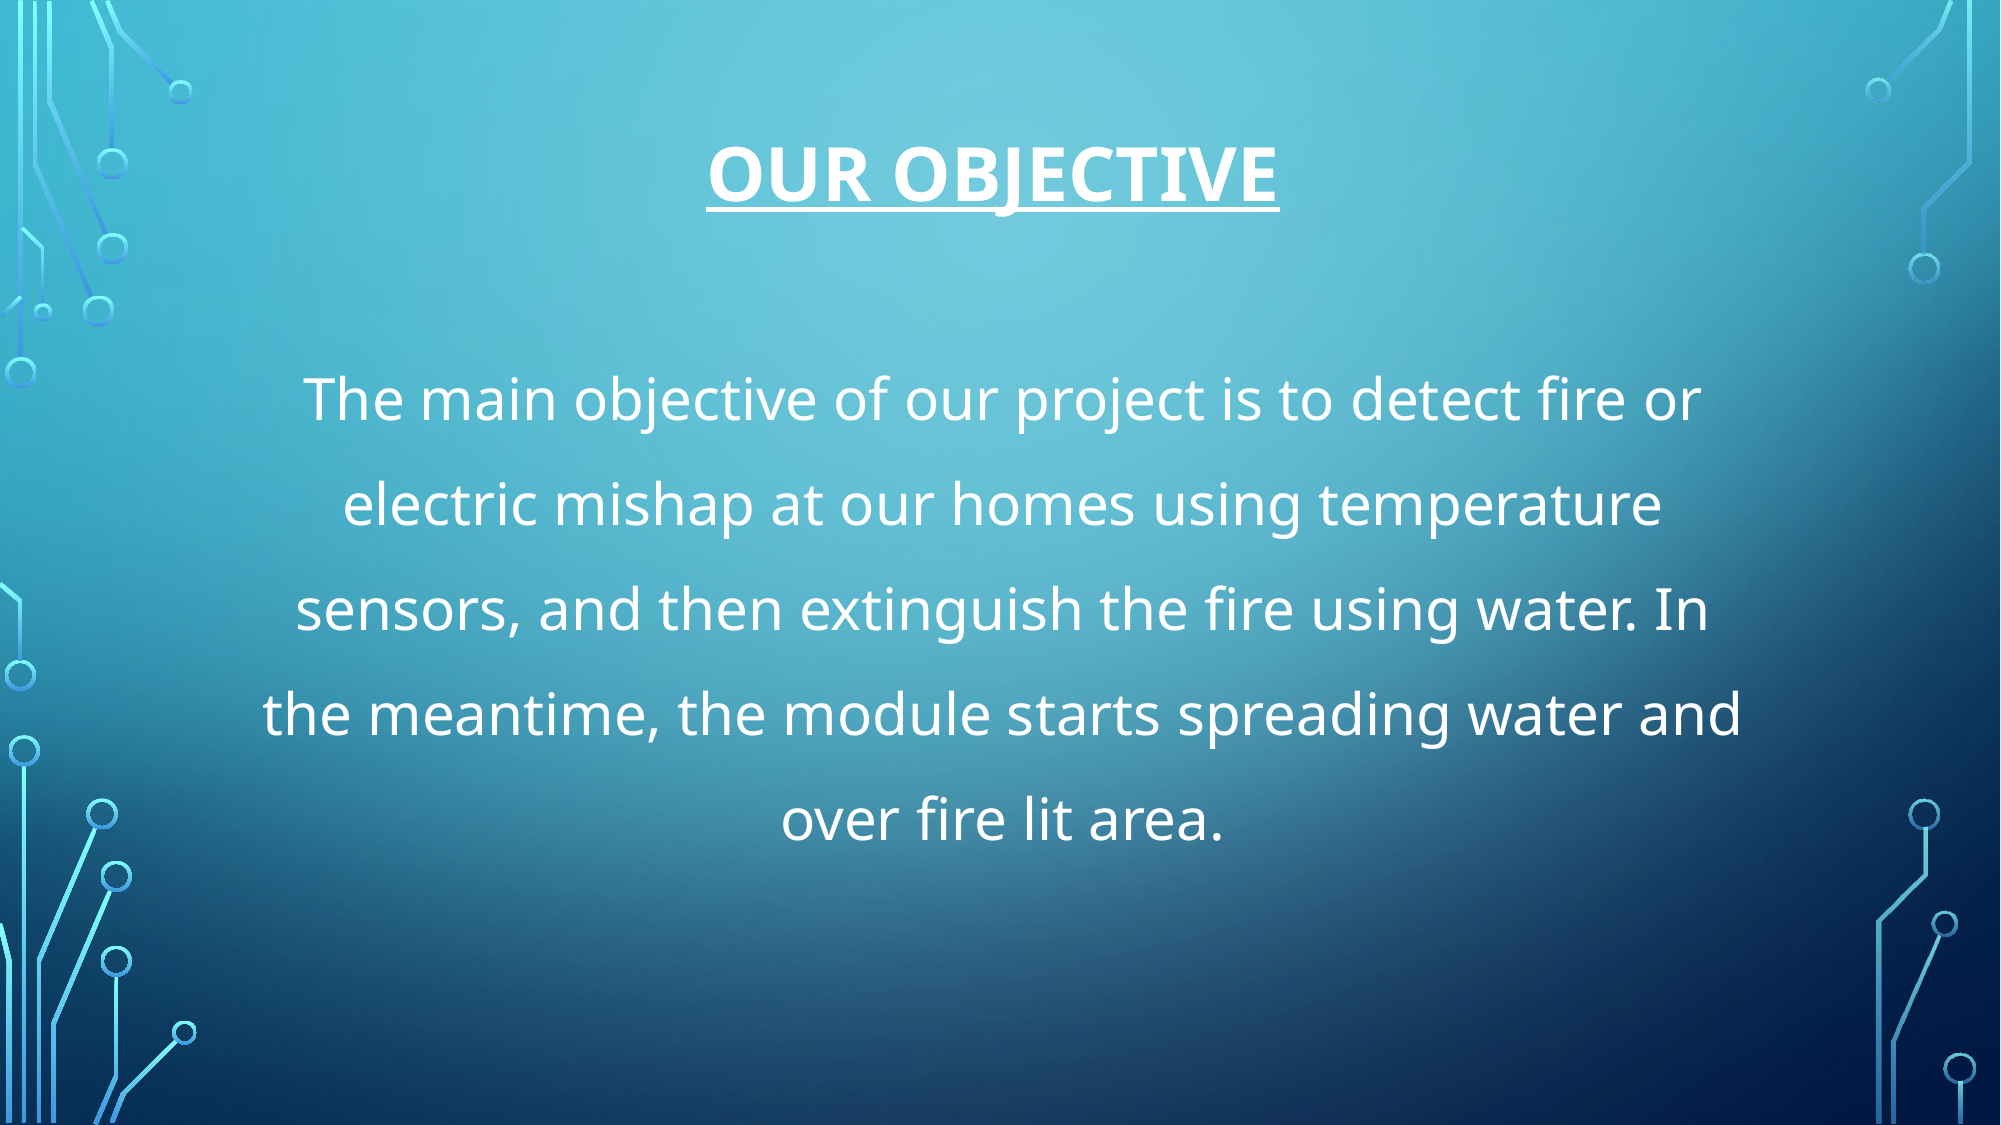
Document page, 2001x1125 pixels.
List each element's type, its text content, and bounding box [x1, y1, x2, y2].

text_box The main objective of our project is to detect fire or electric mishap at our homes using temperature sensors, and then extinguish the fire using water. In the meantime, the module starts spreading water and over fire lit area. [239, 320, 1767, 860]
title Our objective [180, 55, 1806, 299]
